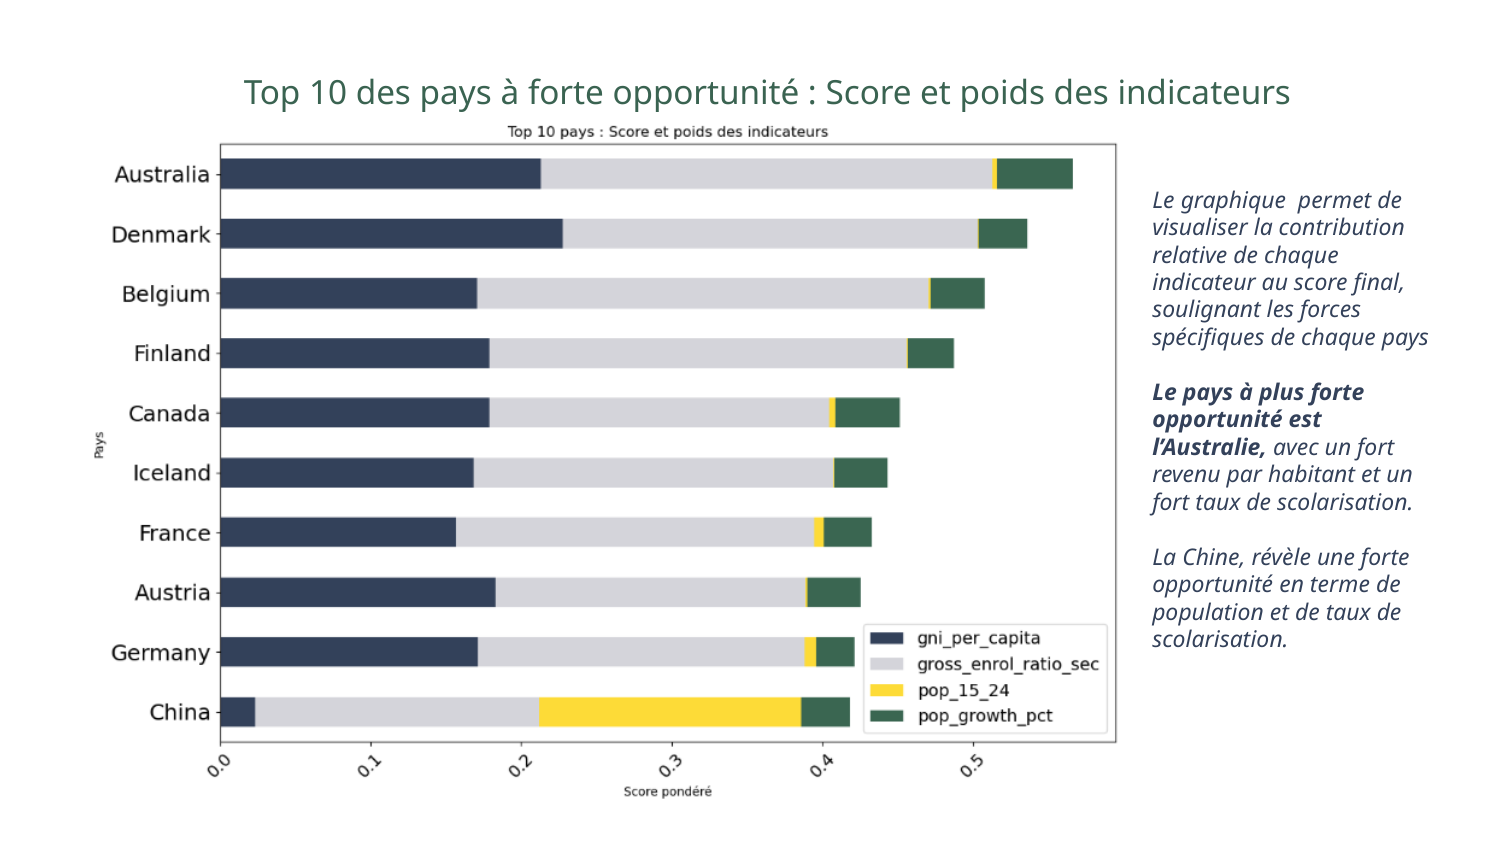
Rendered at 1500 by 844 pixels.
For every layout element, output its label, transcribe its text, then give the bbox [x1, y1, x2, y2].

text_box Top 10 des pays à forte opportunité : Score et poids des indicateurs [91, 29, 1446, 127]
picture [91, 120, 1120, 800]
text_box Le graphique permet de visualiser la contribution relative de chaque indicateur au score final, soulignant les forces spécifiques de chaque pays Le pays à plus forte opportunité est l’Australie, avec un fort revenu par habitant et un fort taux de scolarisation. La Chine, révèle une forte opportunité en terme de population et de taux de scolarisation. [1137, 142, 1446, 668]
